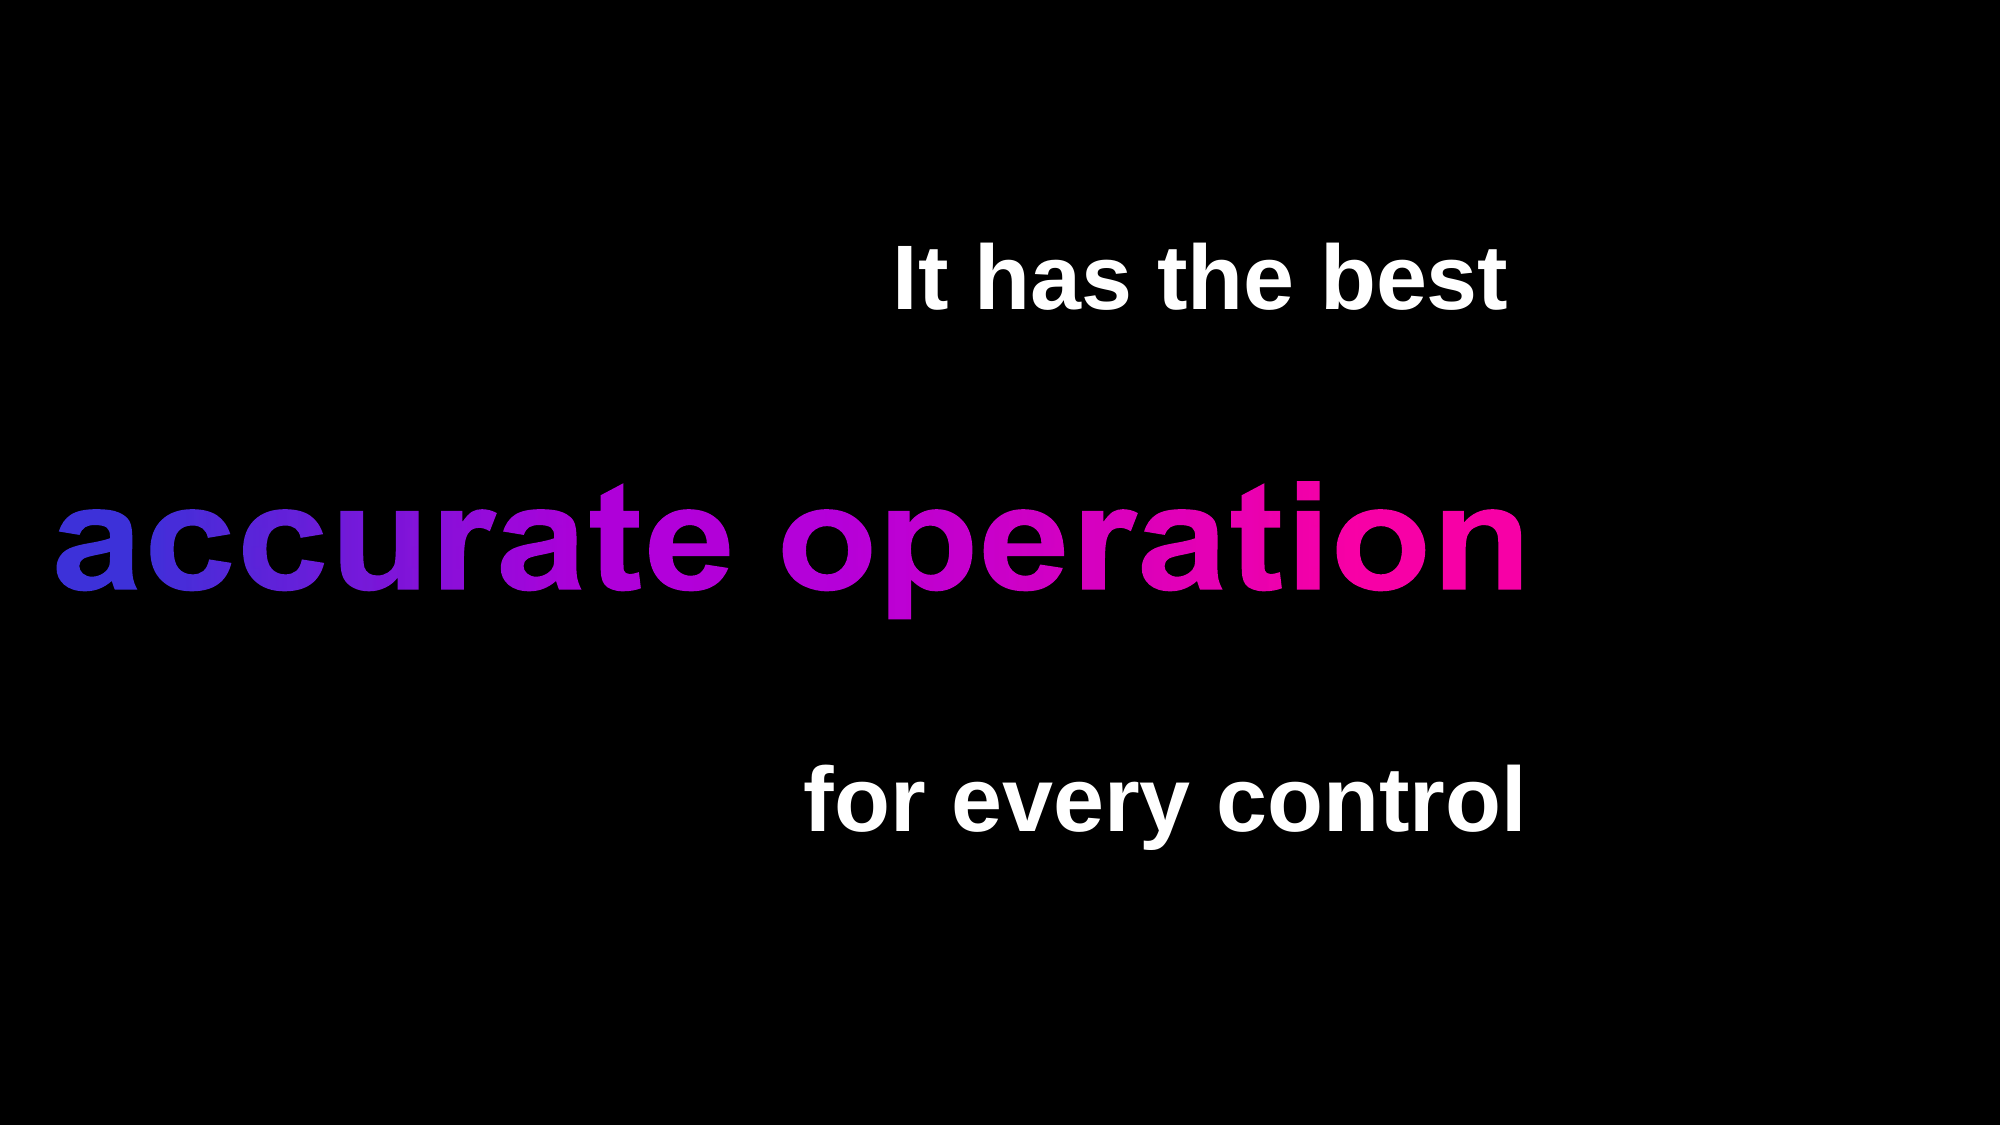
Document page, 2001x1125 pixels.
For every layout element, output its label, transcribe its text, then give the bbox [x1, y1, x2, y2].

text_box It has the best [858, 203, 1525, 357]
picture [1336, 509, 1426, 592]
picture [888, 509, 973, 620]
picture [1442, 509, 1522, 590]
picture [1296, 510, 1320, 590]
picture [340, 510, 419, 592]
text_box for every control [858, 744, 1583, 861]
picture [441, 509, 497, 590]
picture [590, 483, 641, 592]
picture [983, 509, 1065, 592]
picture [56, 509, 138, 592]
picture [649, 0, 872, 1125]
picture [1082, 509, 1138, 590]
picture [1141, 509, 1223, 592]
picture [1231, 483, 1282, 592]
picture [1296, 481, 1320, 501]
picture [500, 509, 582, 592]
picture [150, 509, 232, 592]
picture [243, 509, 325, 592]
